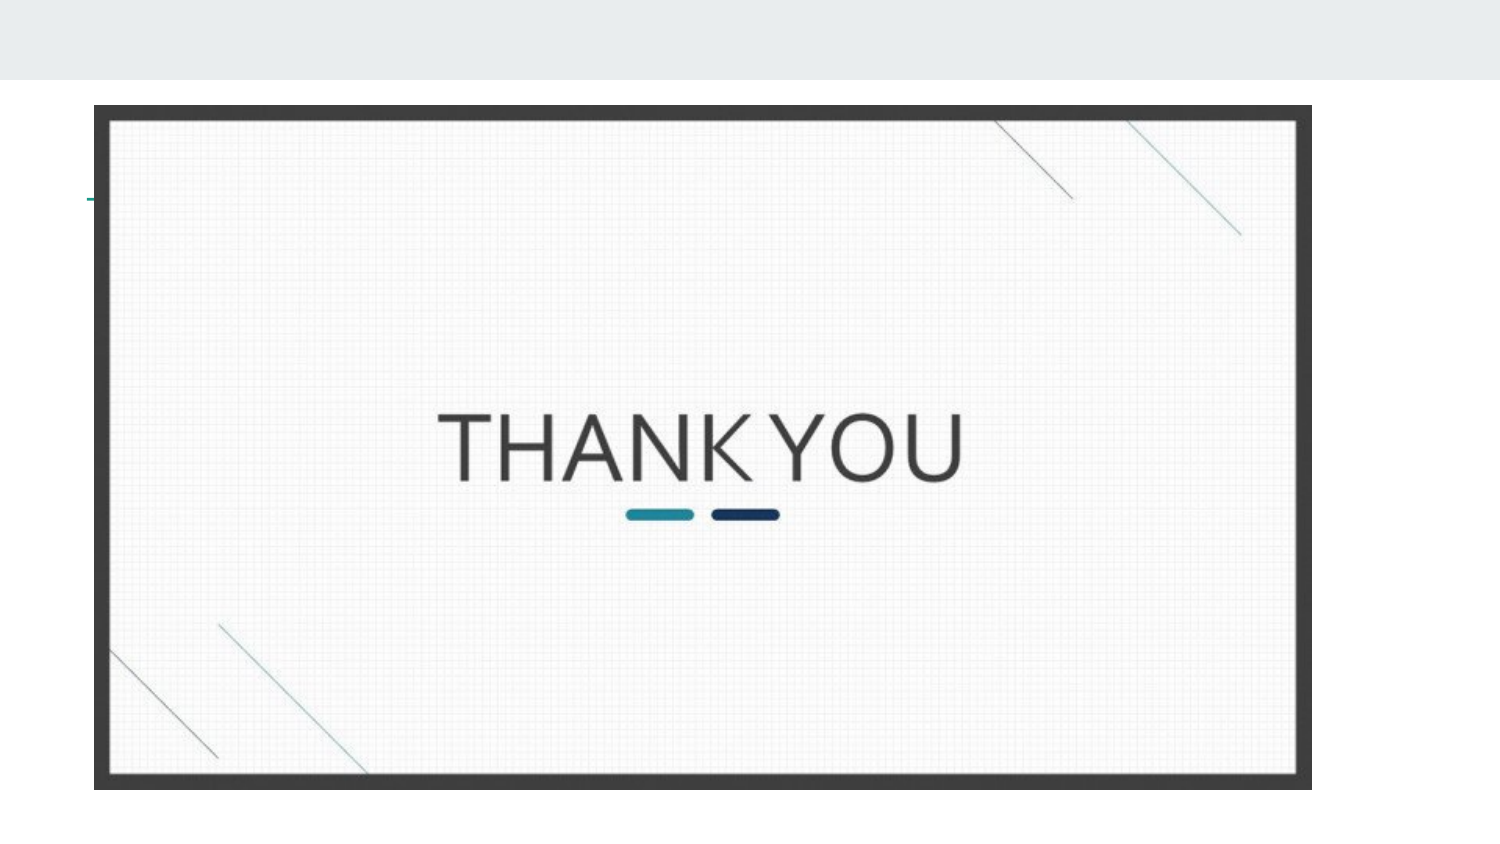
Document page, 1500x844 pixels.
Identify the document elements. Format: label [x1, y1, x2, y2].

picture [94, 104, 1312, 790]
